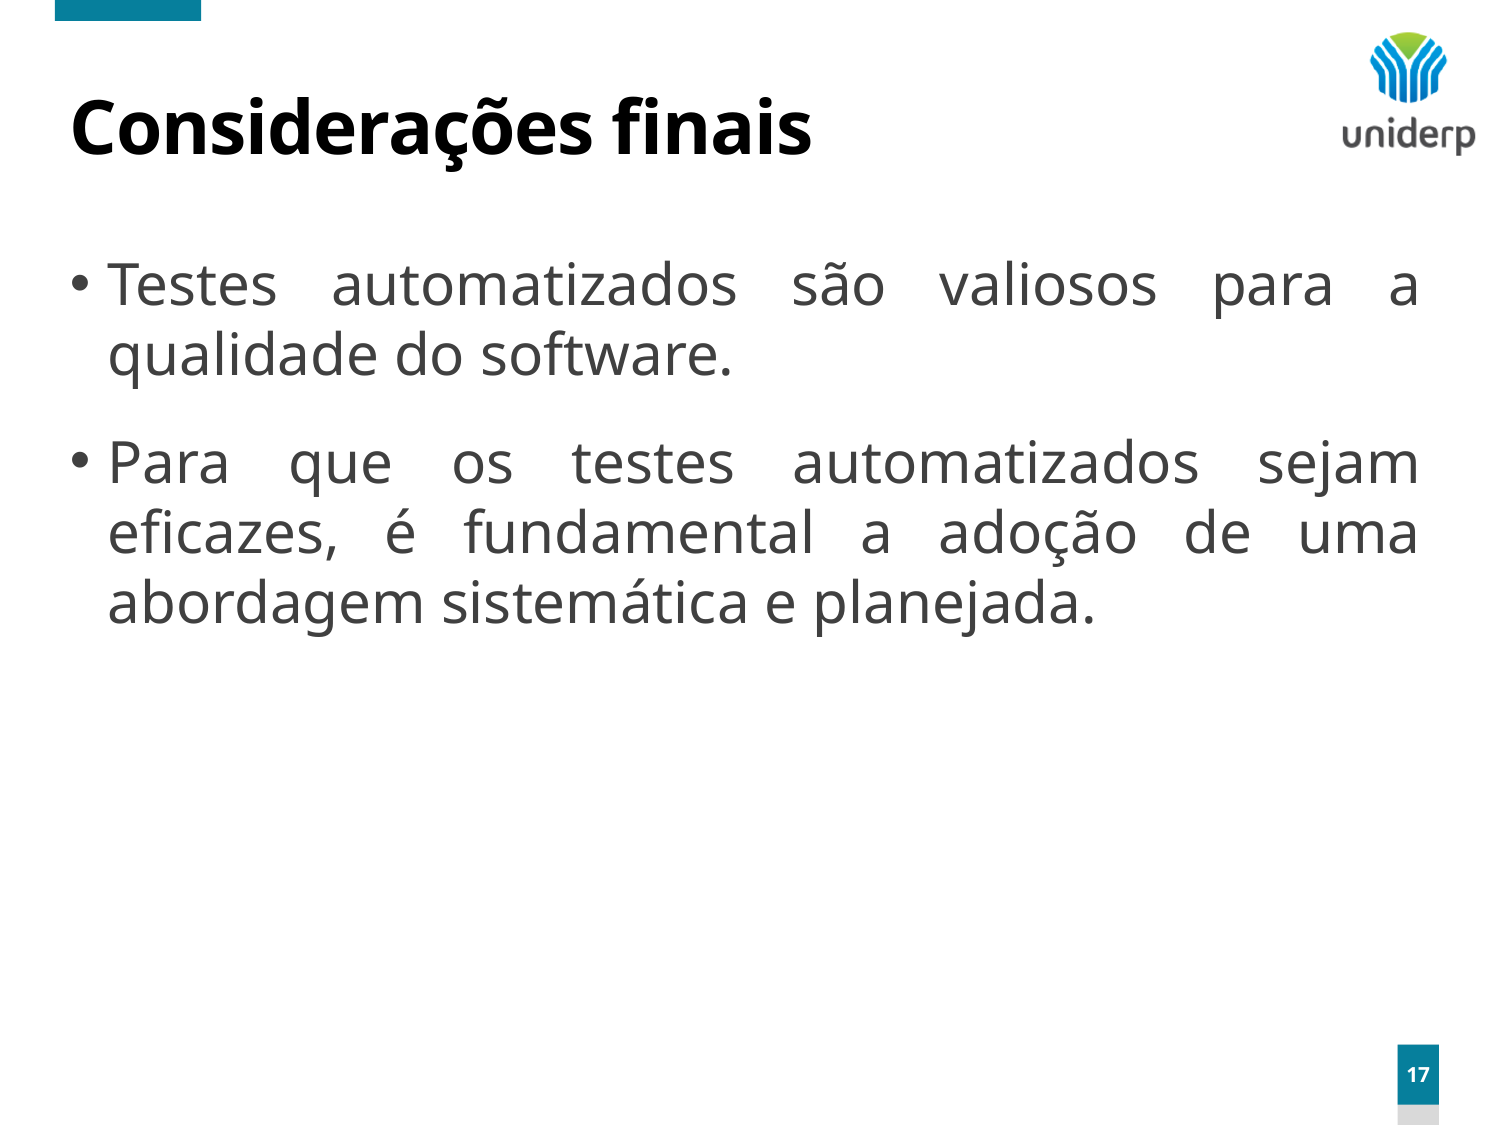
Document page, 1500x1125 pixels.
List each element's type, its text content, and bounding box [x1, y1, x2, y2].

list Testes automatizados são valiosos para a qualidade do software. Para que os testes automatizados sejam eficazes, é fundamental a adoção de uma abordagem sistemática e planejada. [54, 239, 1436, 1023]
picture [1316, 1, 1500, 185]
title Considerações finais [54, 82, 1430, 179]
